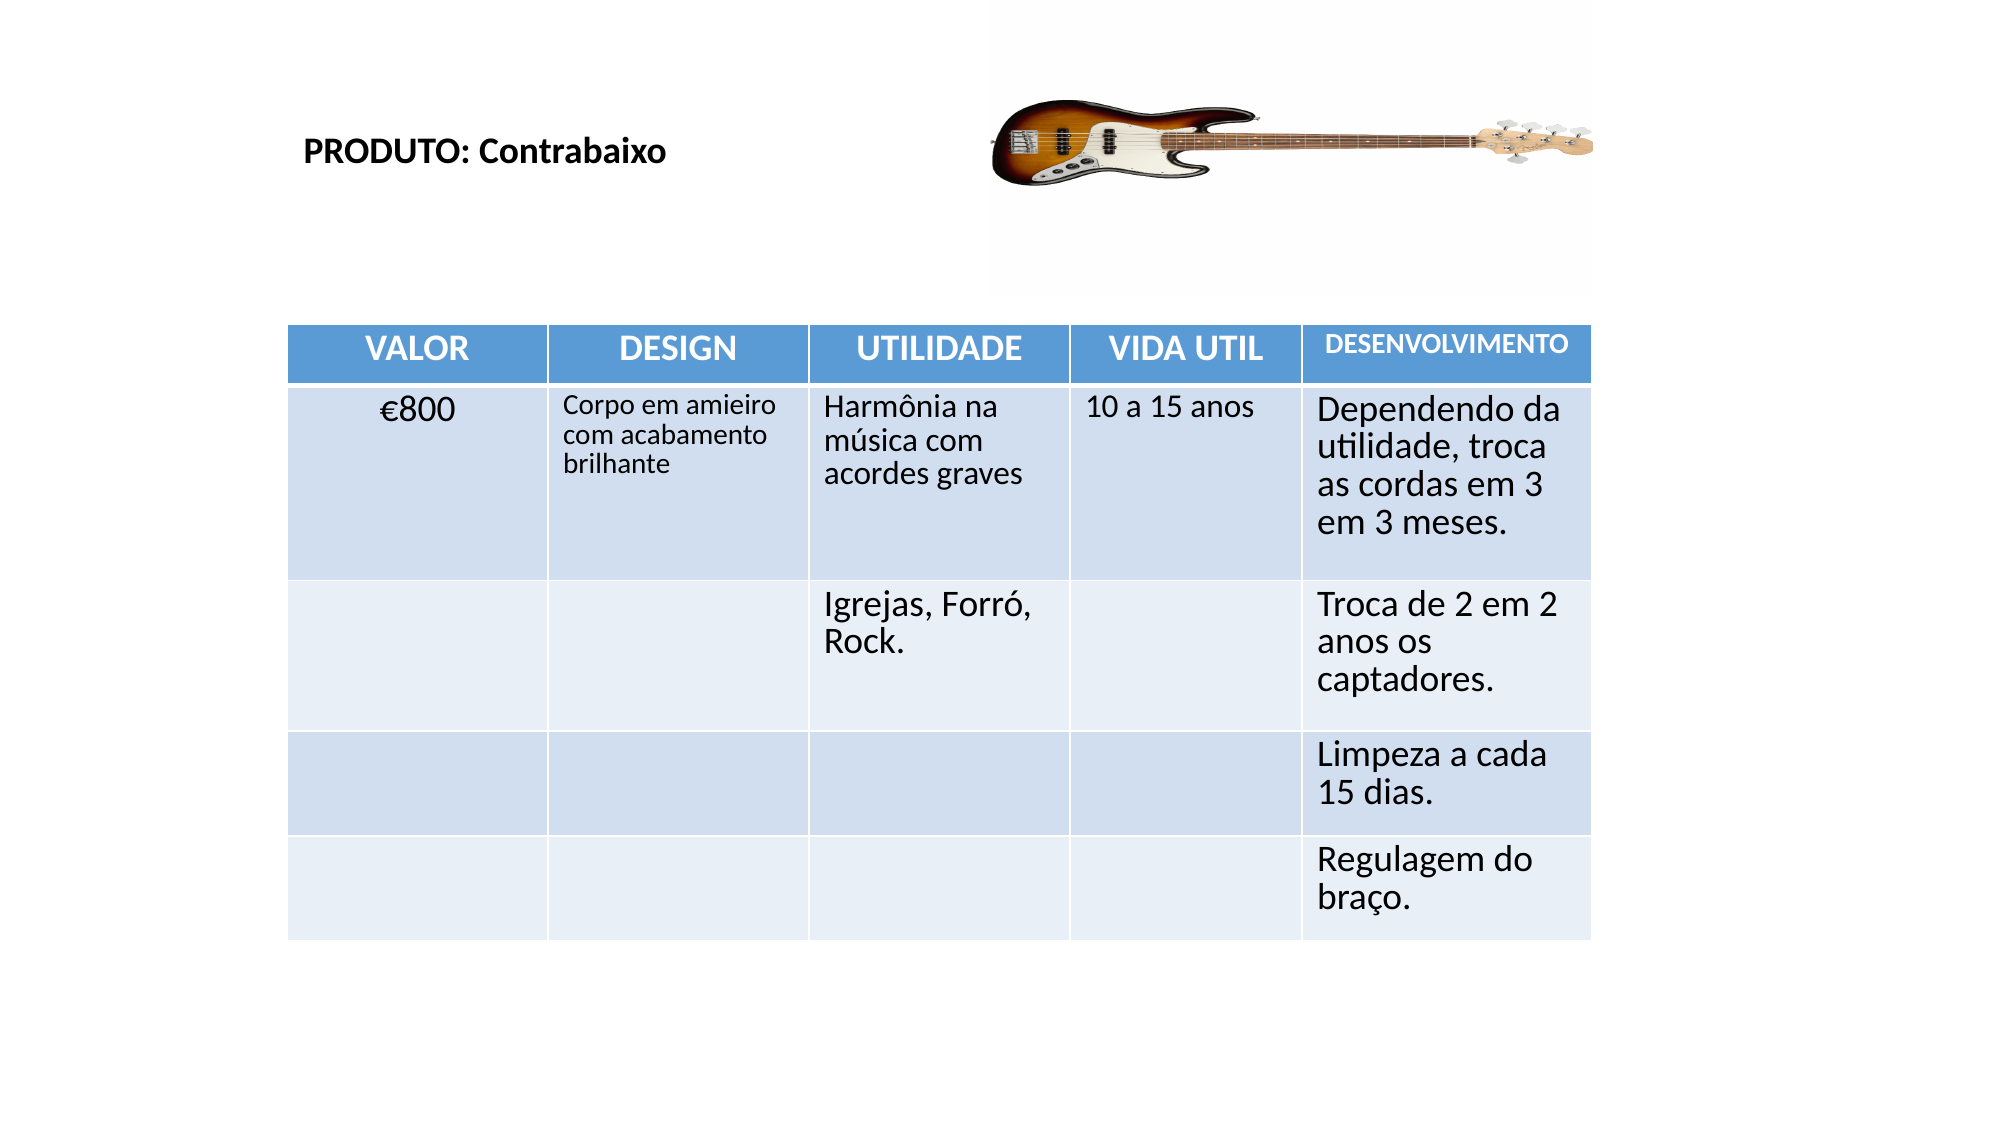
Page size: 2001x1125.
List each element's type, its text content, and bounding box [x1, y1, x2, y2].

table_cell [1071, 732, 1301, 835]
table_cell [549, 837, 808, 940]
table_cell [1071, 581, 1301, 730]
table_cell Dependendo da utilidade, troca as cordas em 3 em 3 meses. [1303, 388, 1591, 580]
table_cell €800 [288, 388, 547, 580]
table_cell Limpeza a cada 15 dias. [1303, 732, 1591, 835]
table_cell [549, 581, 808, 730]
table_cell [288, 837, 547, 940]
table_cell Harmônia na música com acordes graves [810, 388, 1069, 580]
table_cell Troca de 2 em 2 anos os captadores. [1303, 581, 1591, 730]
text_box PRODUTO: Contrabaixo [288, 118, 683, 178]
table_header VALOR [288, 325, 547, 383]
picture [989, 0, 1593, 451]
table_header DESIGN [549, 325, 808, 383]
table_cell [288, 581, 547, 730]
table_cell Regulagem do braço. [1303, 837, 1591, 940]
table_cell [810, 837, 1069, 940]
table_cell [810, 732, 1069, 835]
table_cell [1071, 837, 1301, 940]
table_cell [549, 732, 808, 835]
table_header DESENVOLVIMENTO [1439, 325, 1591, 383]
table_header VIDA UTIL [1071, 325, 1141, 383]
table_cell 10 a 15 anos [1071, 388, 1301, 580]
table_cell [288, 732, 547, 835]
table_header UTILIDADE [810, 325, 1069, 383]
table_cell Corpo em amieiro com acabamento brilhante [549, 388, 808, 580]
table_cell Igrejas, Forró, Rock. [810, 581, 1069, 730]
